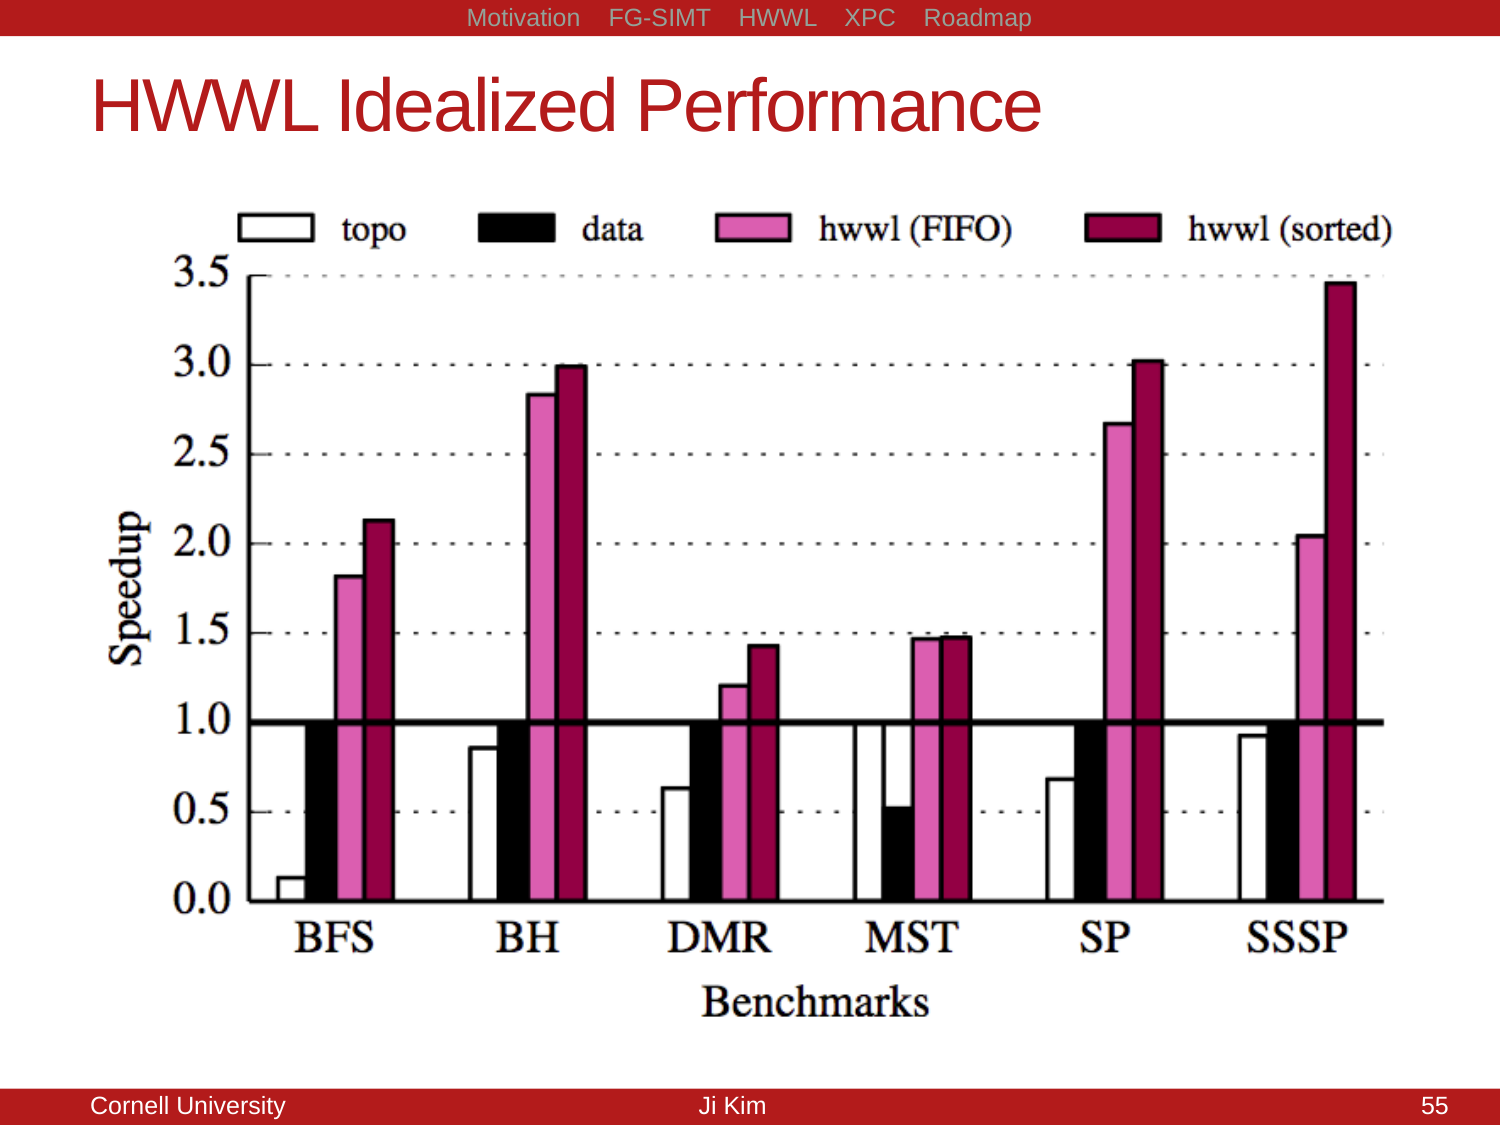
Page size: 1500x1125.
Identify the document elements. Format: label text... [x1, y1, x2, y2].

title HWWL Idealized Performance [75, 37, 1425, 166]
picture [81, 180, 1426, 1040]
slide_number 55 [1114, 1074, 1464, 1125]
